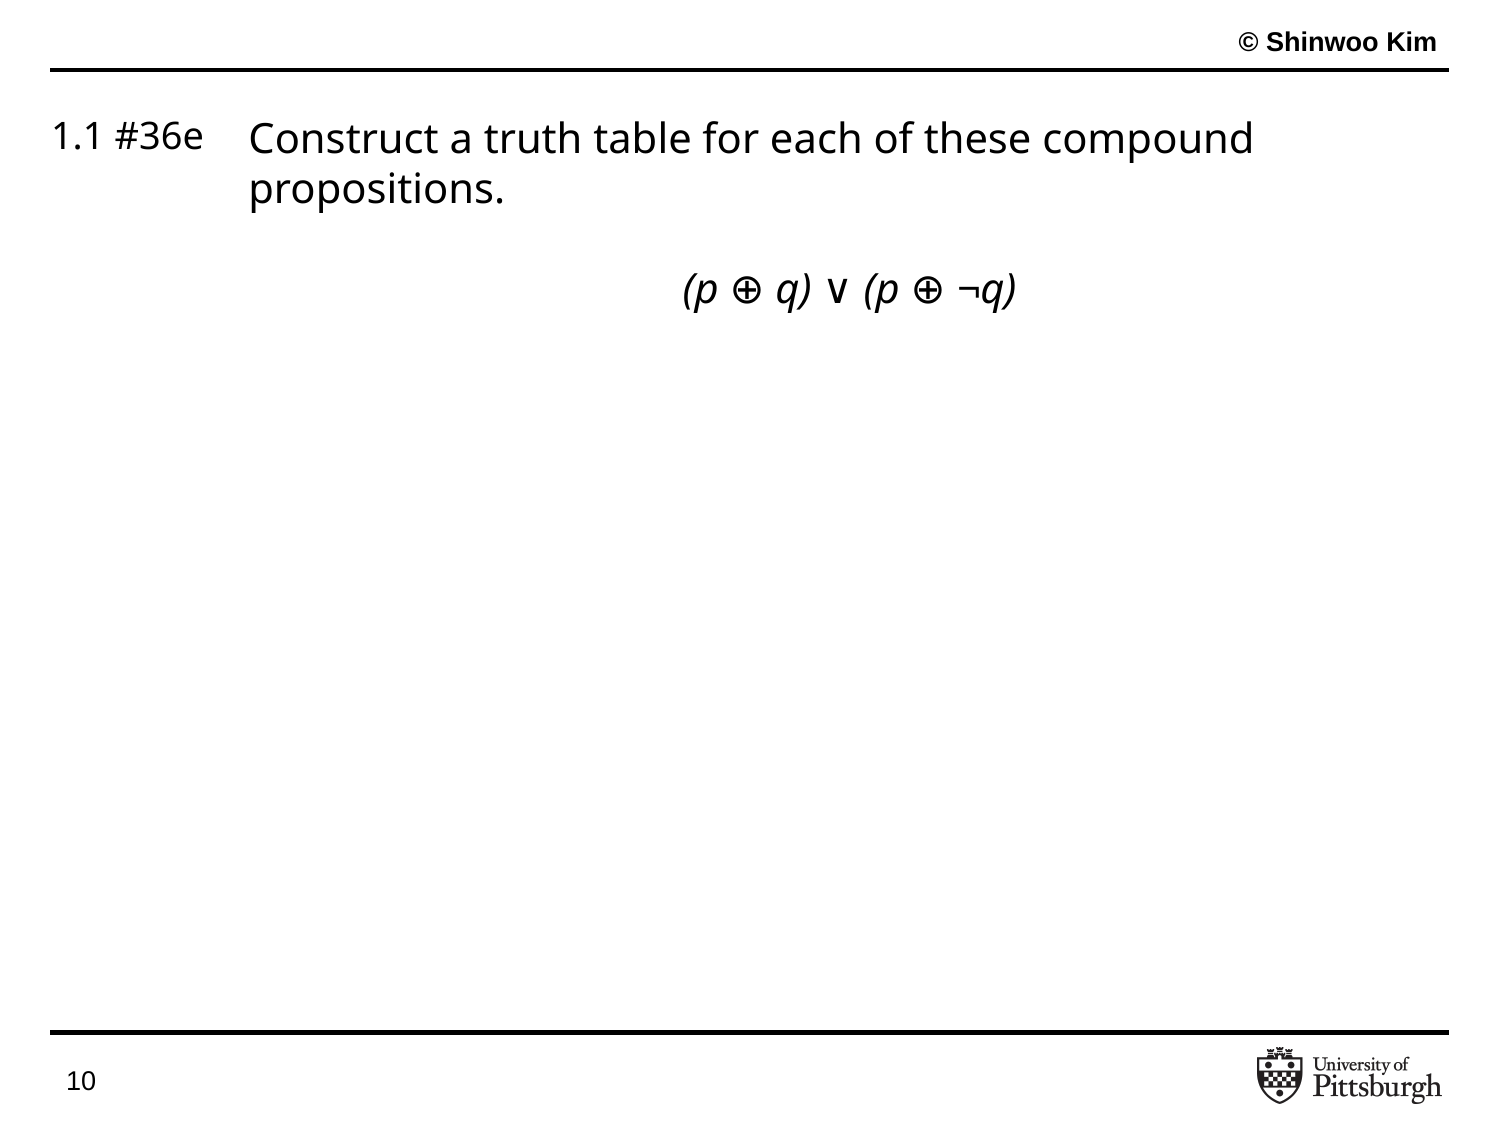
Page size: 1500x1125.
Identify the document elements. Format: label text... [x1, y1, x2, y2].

title Construct a truth table for each of these compound propositions. (p ⊕ q) ∨ (p ⊕ ¬q) [248, 111, 1452, 987]
picture [1257, 1047, 1442, 1104]
slide_number ‹#› [51, 1036, 142, 1123]
title 1.1 #36e [51, 111, 205, 163]
